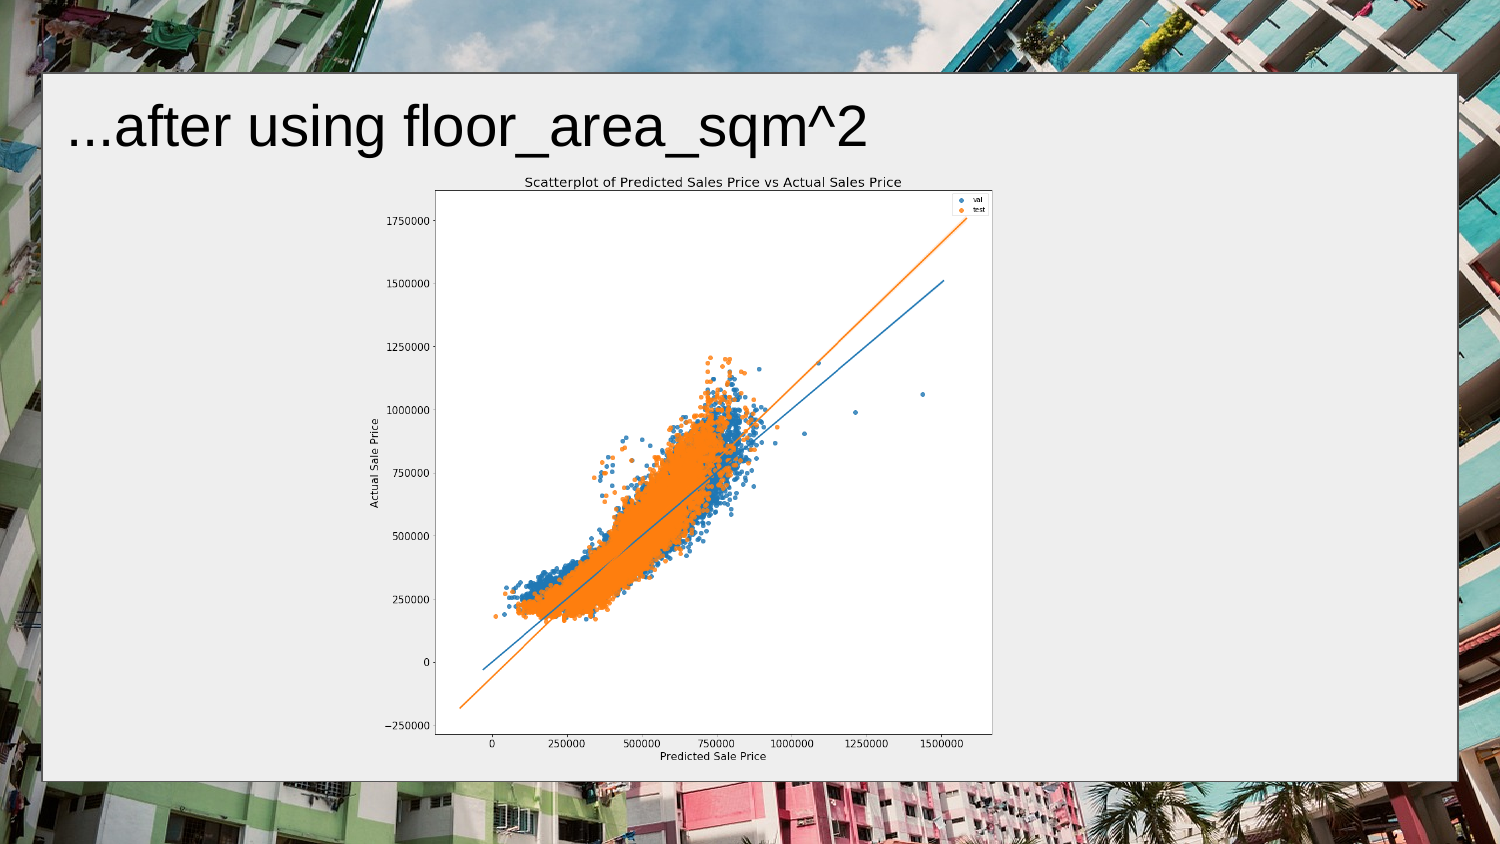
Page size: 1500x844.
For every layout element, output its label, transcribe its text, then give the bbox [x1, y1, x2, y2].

text_box [42, 72, 1458, 782]
title ...after using floor_area_sqm^2 [51, 72, 1449, 167]
picture [0, 0, 1500, 844]
